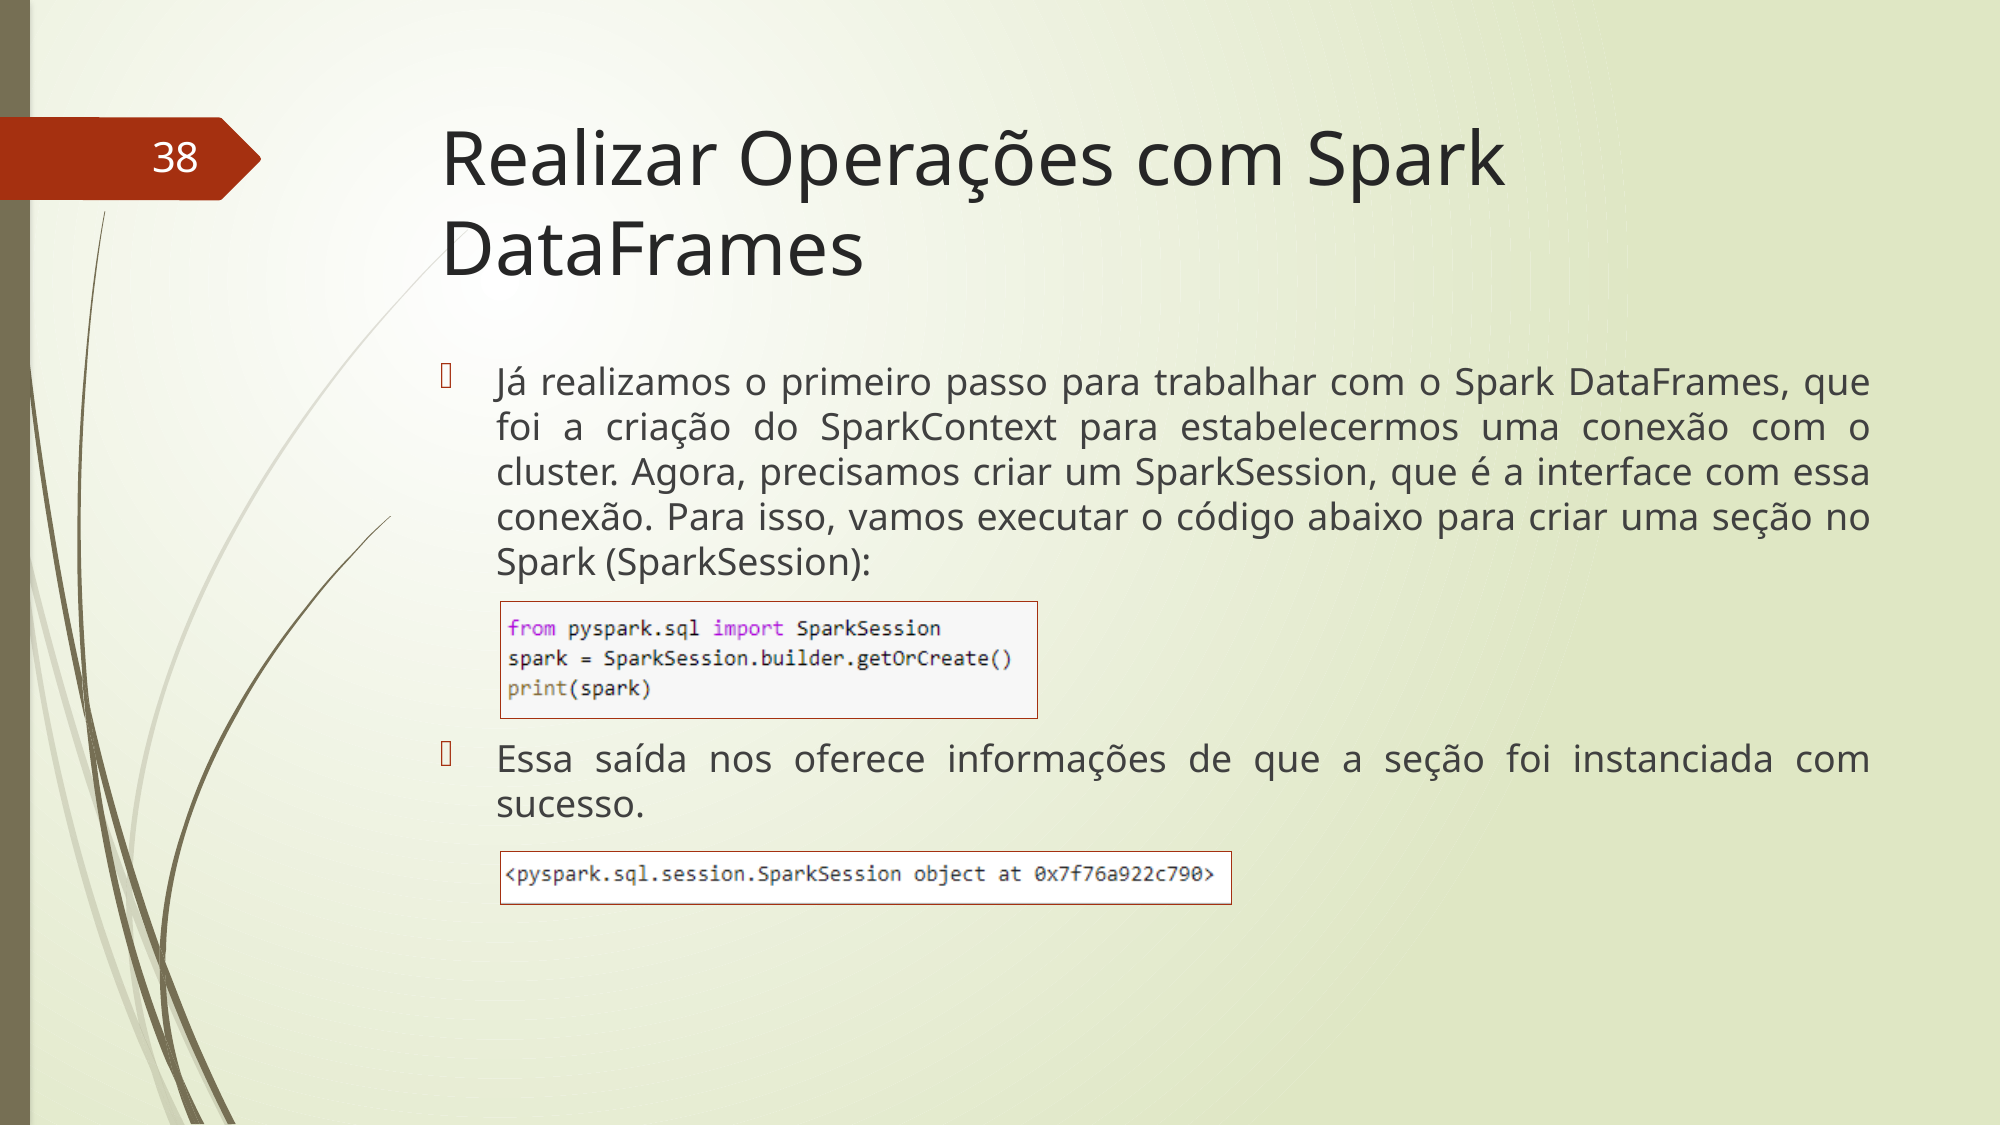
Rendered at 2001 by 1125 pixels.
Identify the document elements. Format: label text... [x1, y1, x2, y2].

title Realizar Operações com Spark DataFrames [425, 102, 1888, 313]
list Já realizamos o primeiro passo para trabalhar com o Spark DataFrames, que foi a criação do SparkContext para estabelecermos uma conexão com o cluster. Agora, precisamos criar um SparkSession, que é a interface com essa conexão. Para isso, vamos executar o código abaixo para criar uma seção no Spark (SparkSession): Essa saída nos oferece informações de que a seção foi instanciada com sucesso. [424, 350, 1888, 970]
picture [499, 850, 1232, 905]
slide_number 38 [87, 129, 216, 190]
picture [500, 600, 1039, 719]
